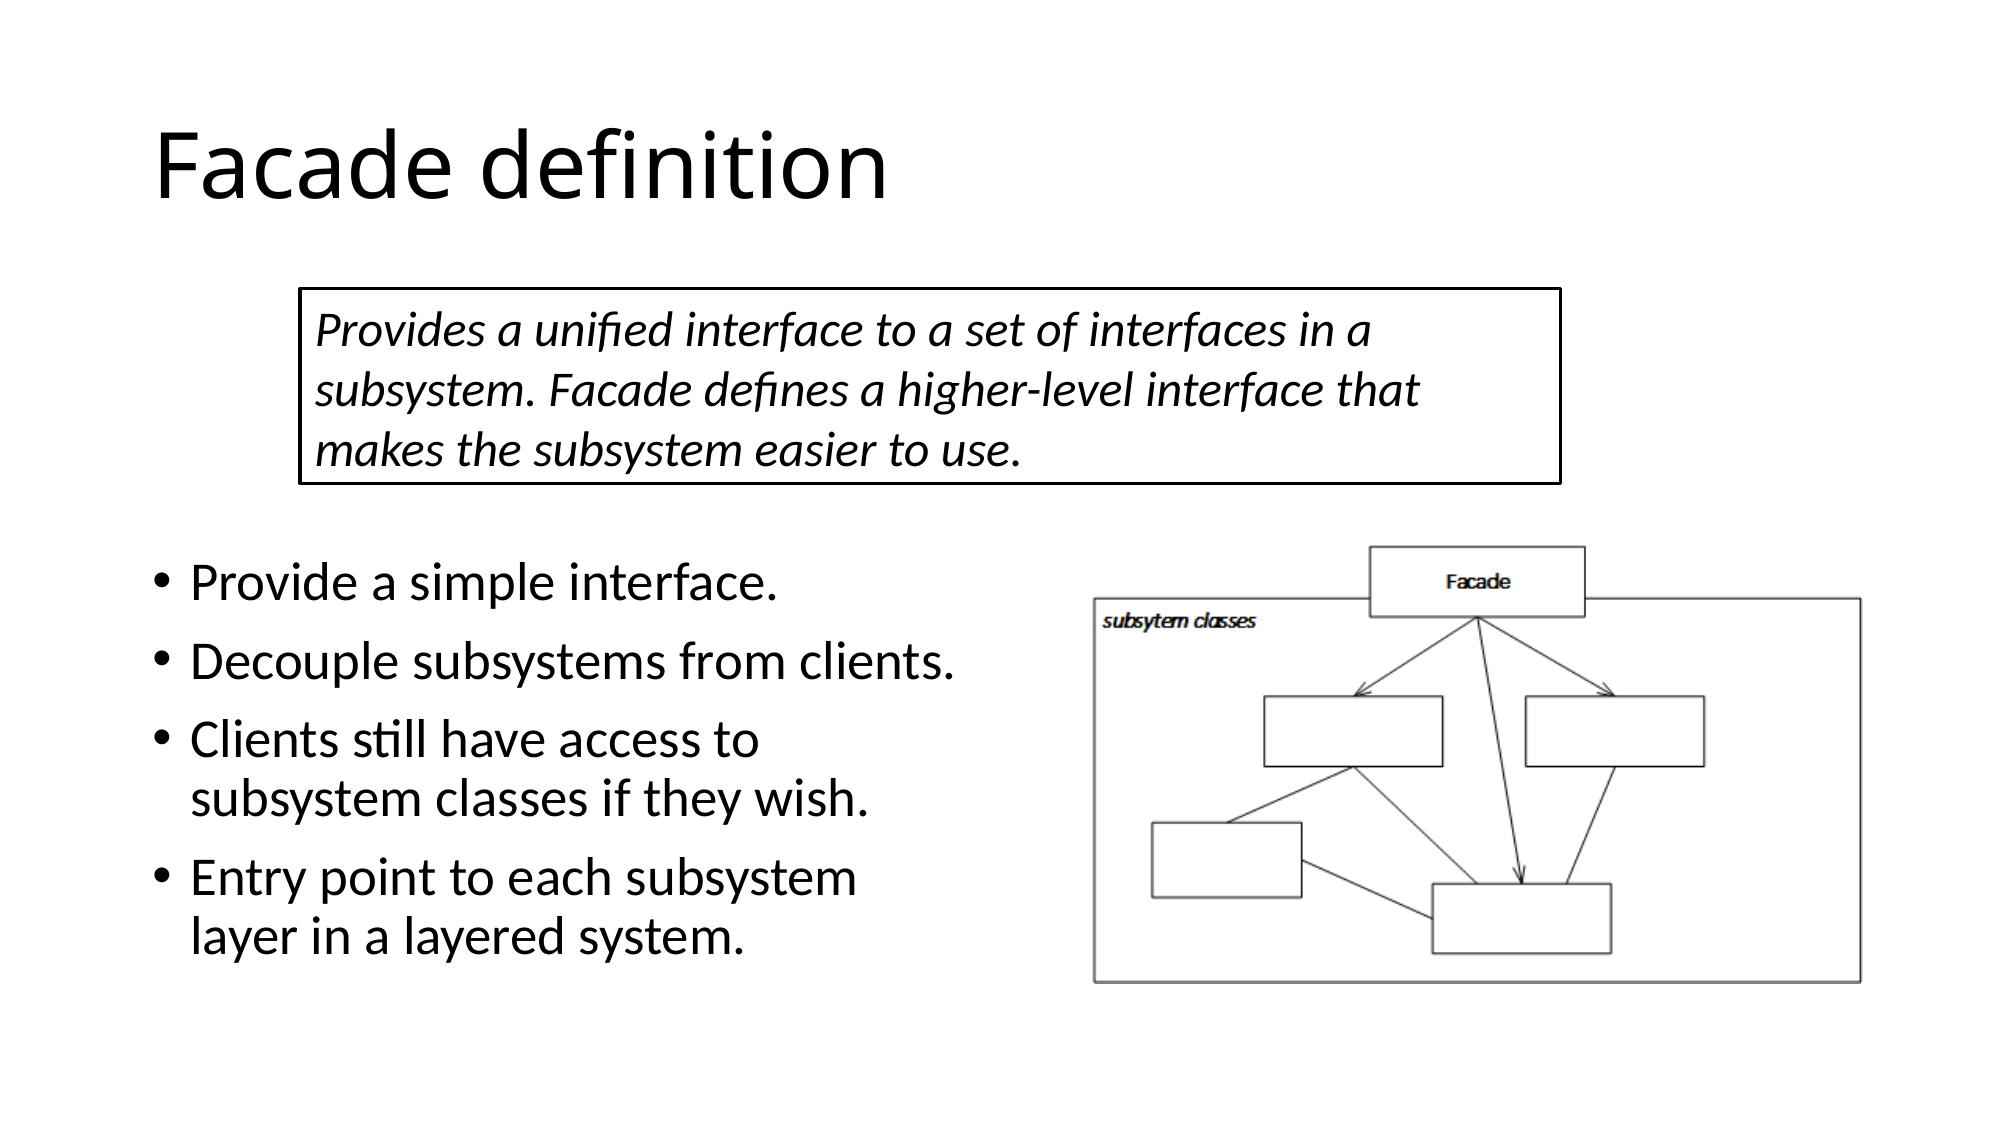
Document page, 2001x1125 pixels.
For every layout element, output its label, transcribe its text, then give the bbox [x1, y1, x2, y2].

text_box Provides a unified interface to a set of interfaces in a subsystem. Facade defines a higher-level interface that makes the subsystem easier to use. [300, 288, 1561, 484]
picture [1090, 545, 1863, 984]
list Provide a simple interface. Decouple subsystems from clients. Clients still have access to subsystem classes if they wish. Entry point to each subsystem layer in a layered system. [137, 545, 986, 1014]
title Facade definition [137, 59, 1863, 278]
